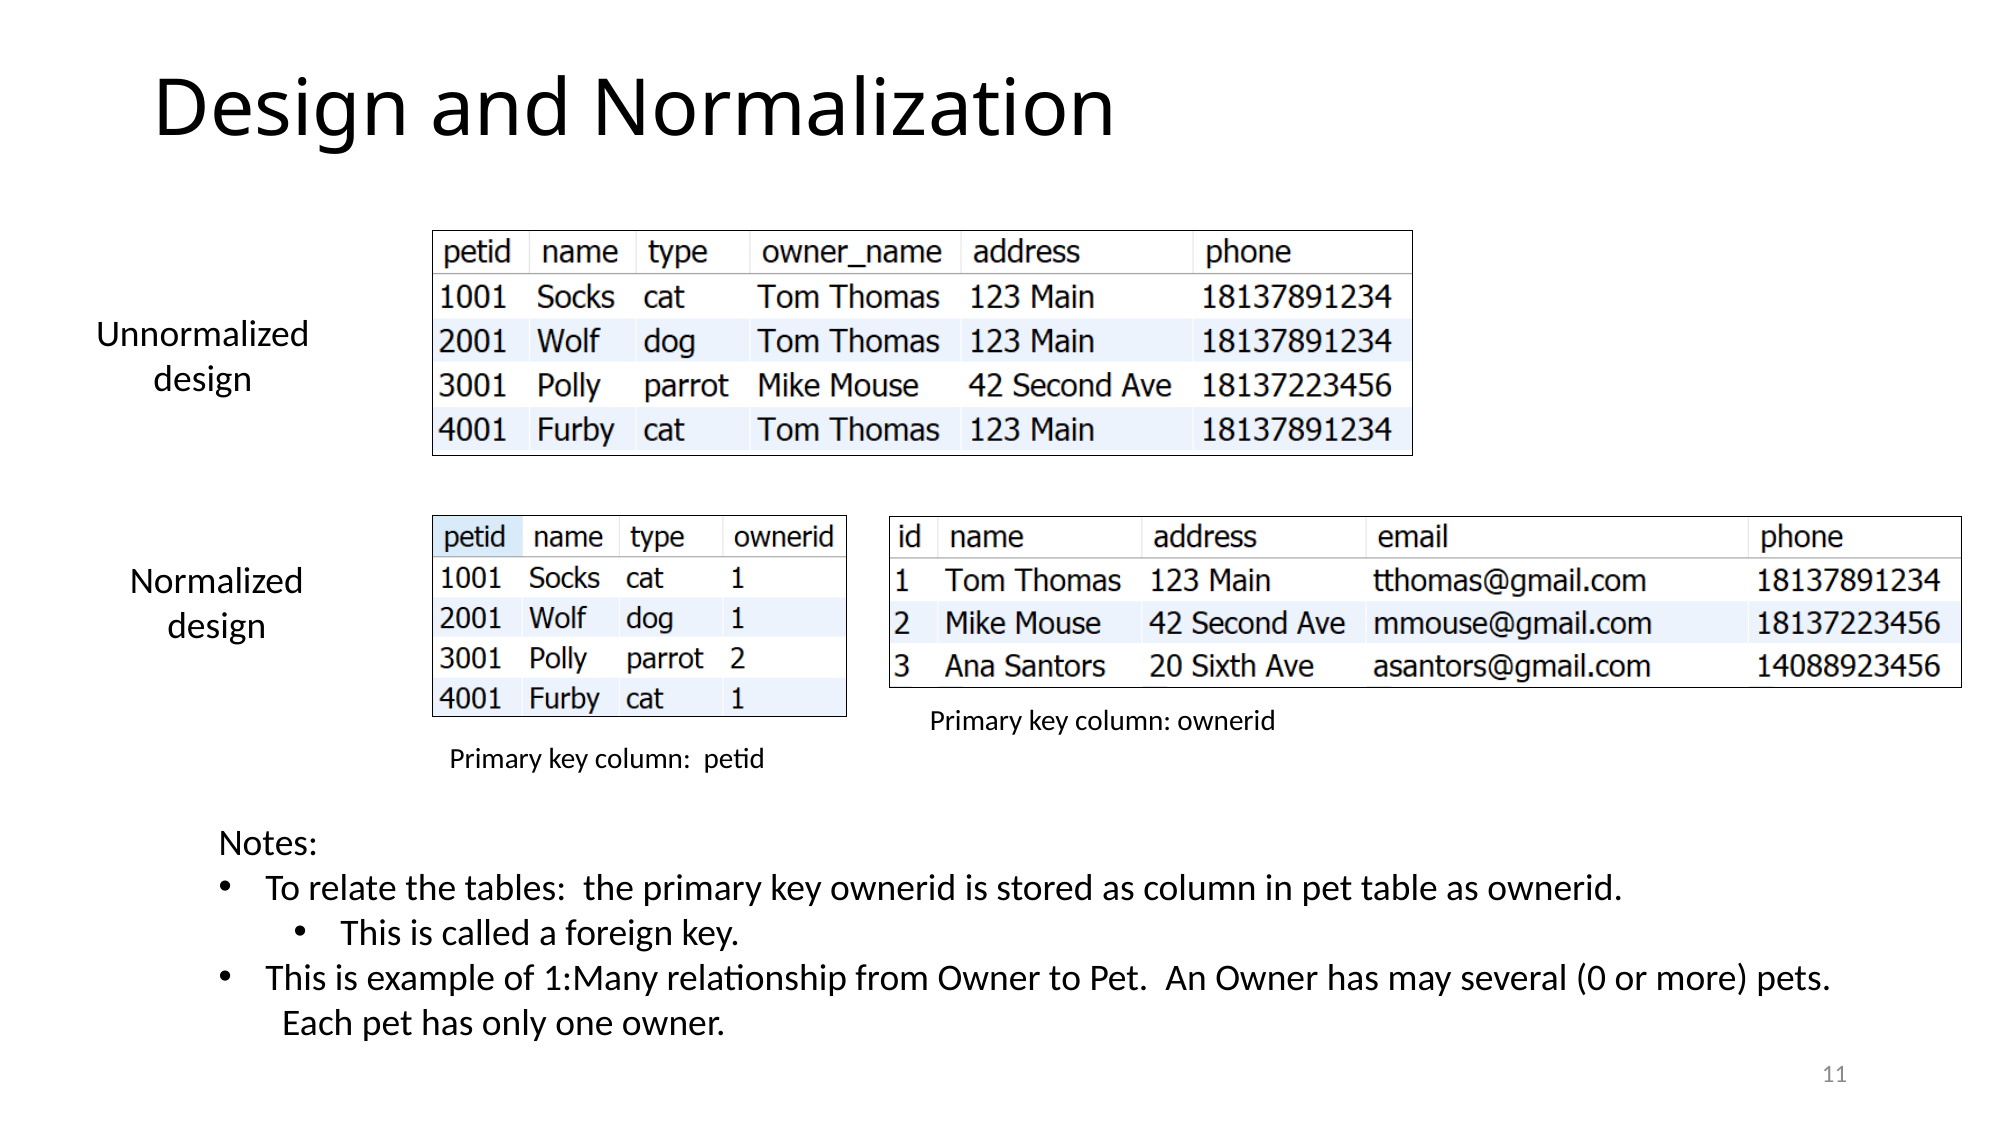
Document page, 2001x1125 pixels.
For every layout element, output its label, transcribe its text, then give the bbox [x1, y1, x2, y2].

picture [889, 515, 1962, 688]
text_box Primary key column: petid [434, 732, 781, 782]
picture [432, 515, 847, 717]
picture [432, 230, 1413, 456]
slide_number 11 [1412, 1042, 1863, 1103]
title Design and Normalization [137, 59, 1863, 161]
text_box Primary key column: ownerid [915, 694, 1292, 744]
text_box Unnormalized design [81, 301, 325, 407]
text_box Normalized design [114, 548, 320, 654]
text_box Notes: To relate the tables: the primary key ownerid is stored as column in pet table as ownerid. This is called a foreign key. This is example of 1:Many relationship from Owner to Pet. An Owner has may several (0 or more) pets. Each pet has only one owner. [203, 810, 1850, 1051]
